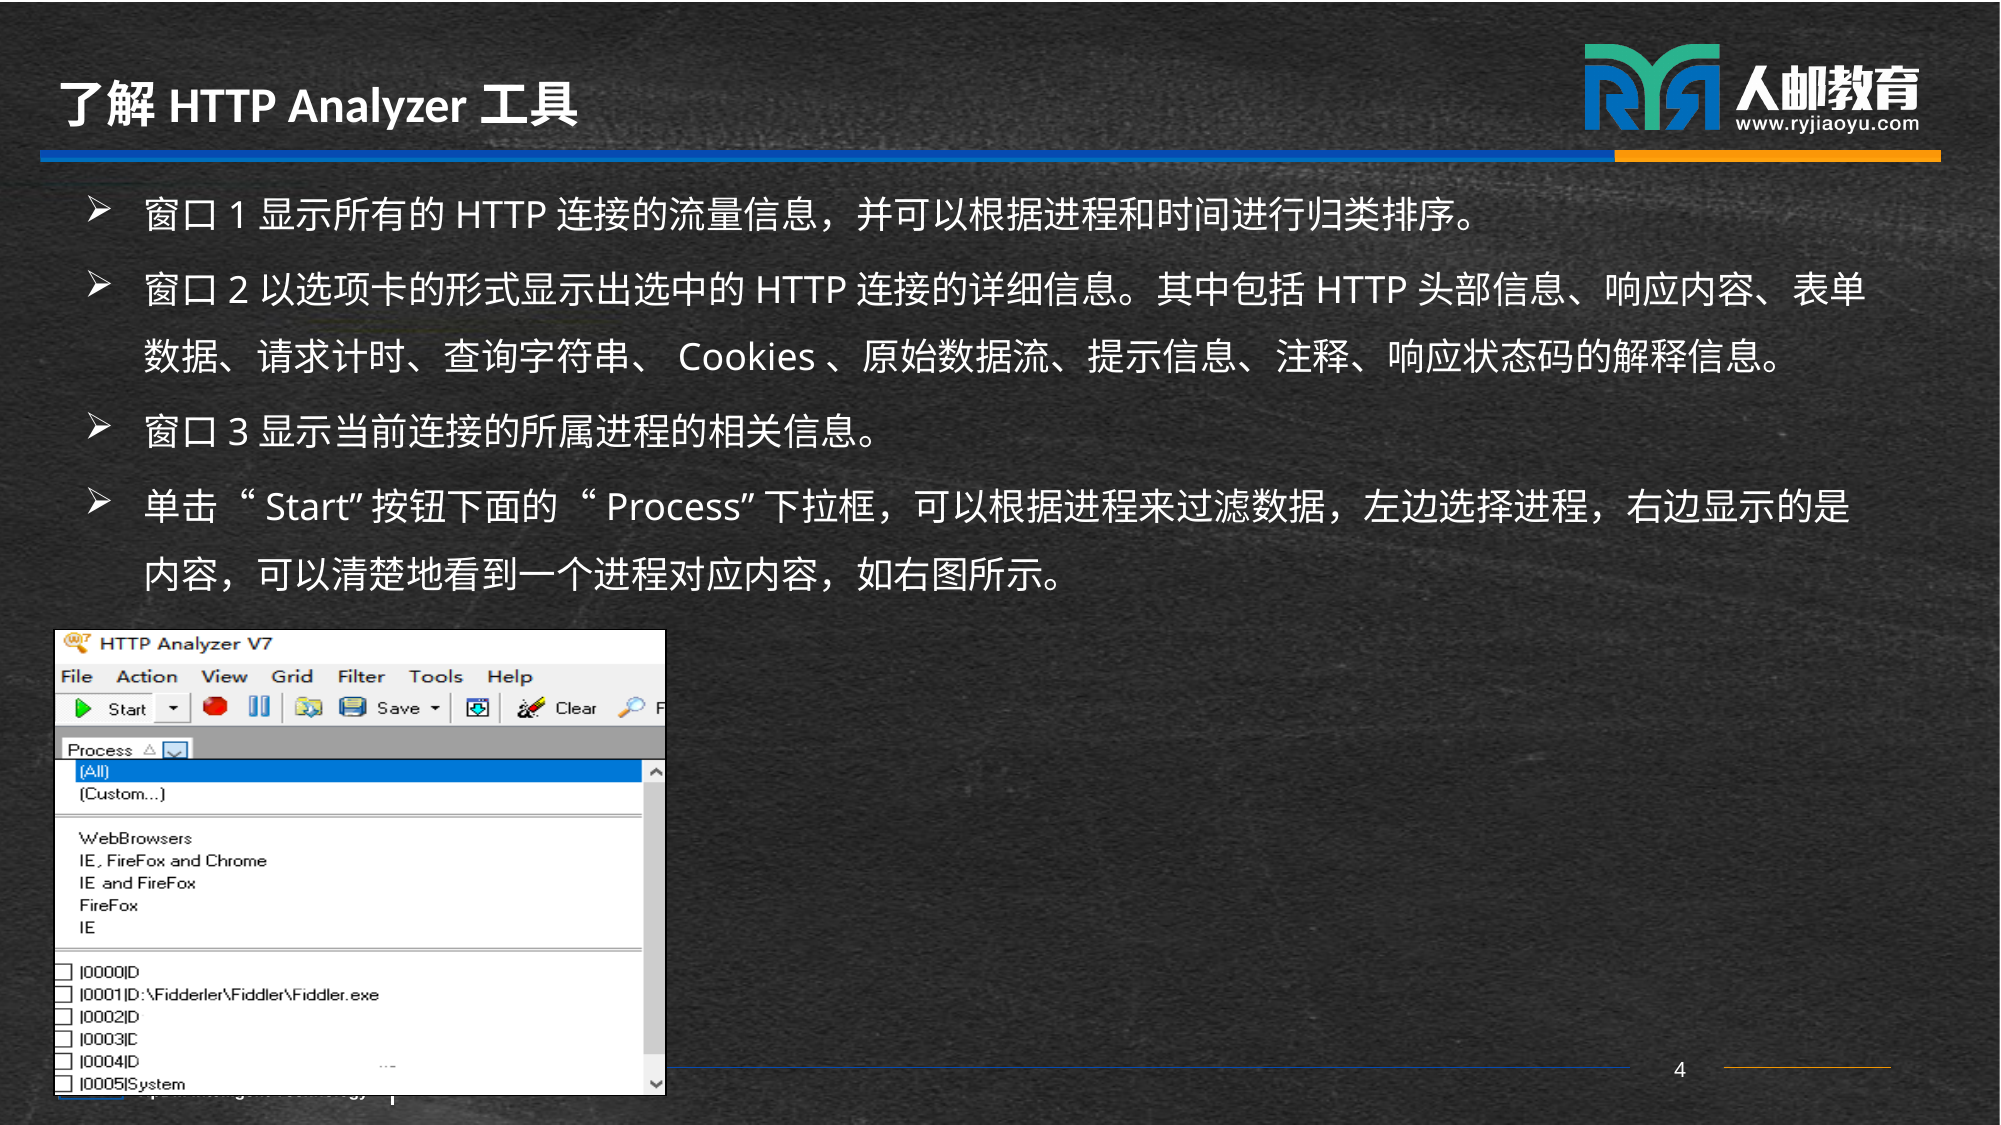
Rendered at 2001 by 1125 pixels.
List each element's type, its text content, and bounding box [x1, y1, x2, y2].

picture [0, 2, 2000, 1125]
list 窗口1显示所有的HTTP连接的流量信息，并可以根据进程和时间进行归类排序。 窗口2以选项卡的形式显示出选中的HTTP连接的详细信息。其中包括HTTP头部信息、响应内容、表单数据、请求计时、查询字符串、Cookies、原始数据流、提示信息、注释、响应状态码的解释信息。 窗口3显示当前连接的所属进程的相关信息。 单击“Start”按钮下面的“Process”下拉框，可以根据进程来过滤数据，左边选择进程，右边显示的是内容，可以清楚地看到一个进程对应内容，如右图所示。 [69, 160, 1892, 1005]
title 了解HTTP Analyzer工具 [41, 58, 1842, 146]
